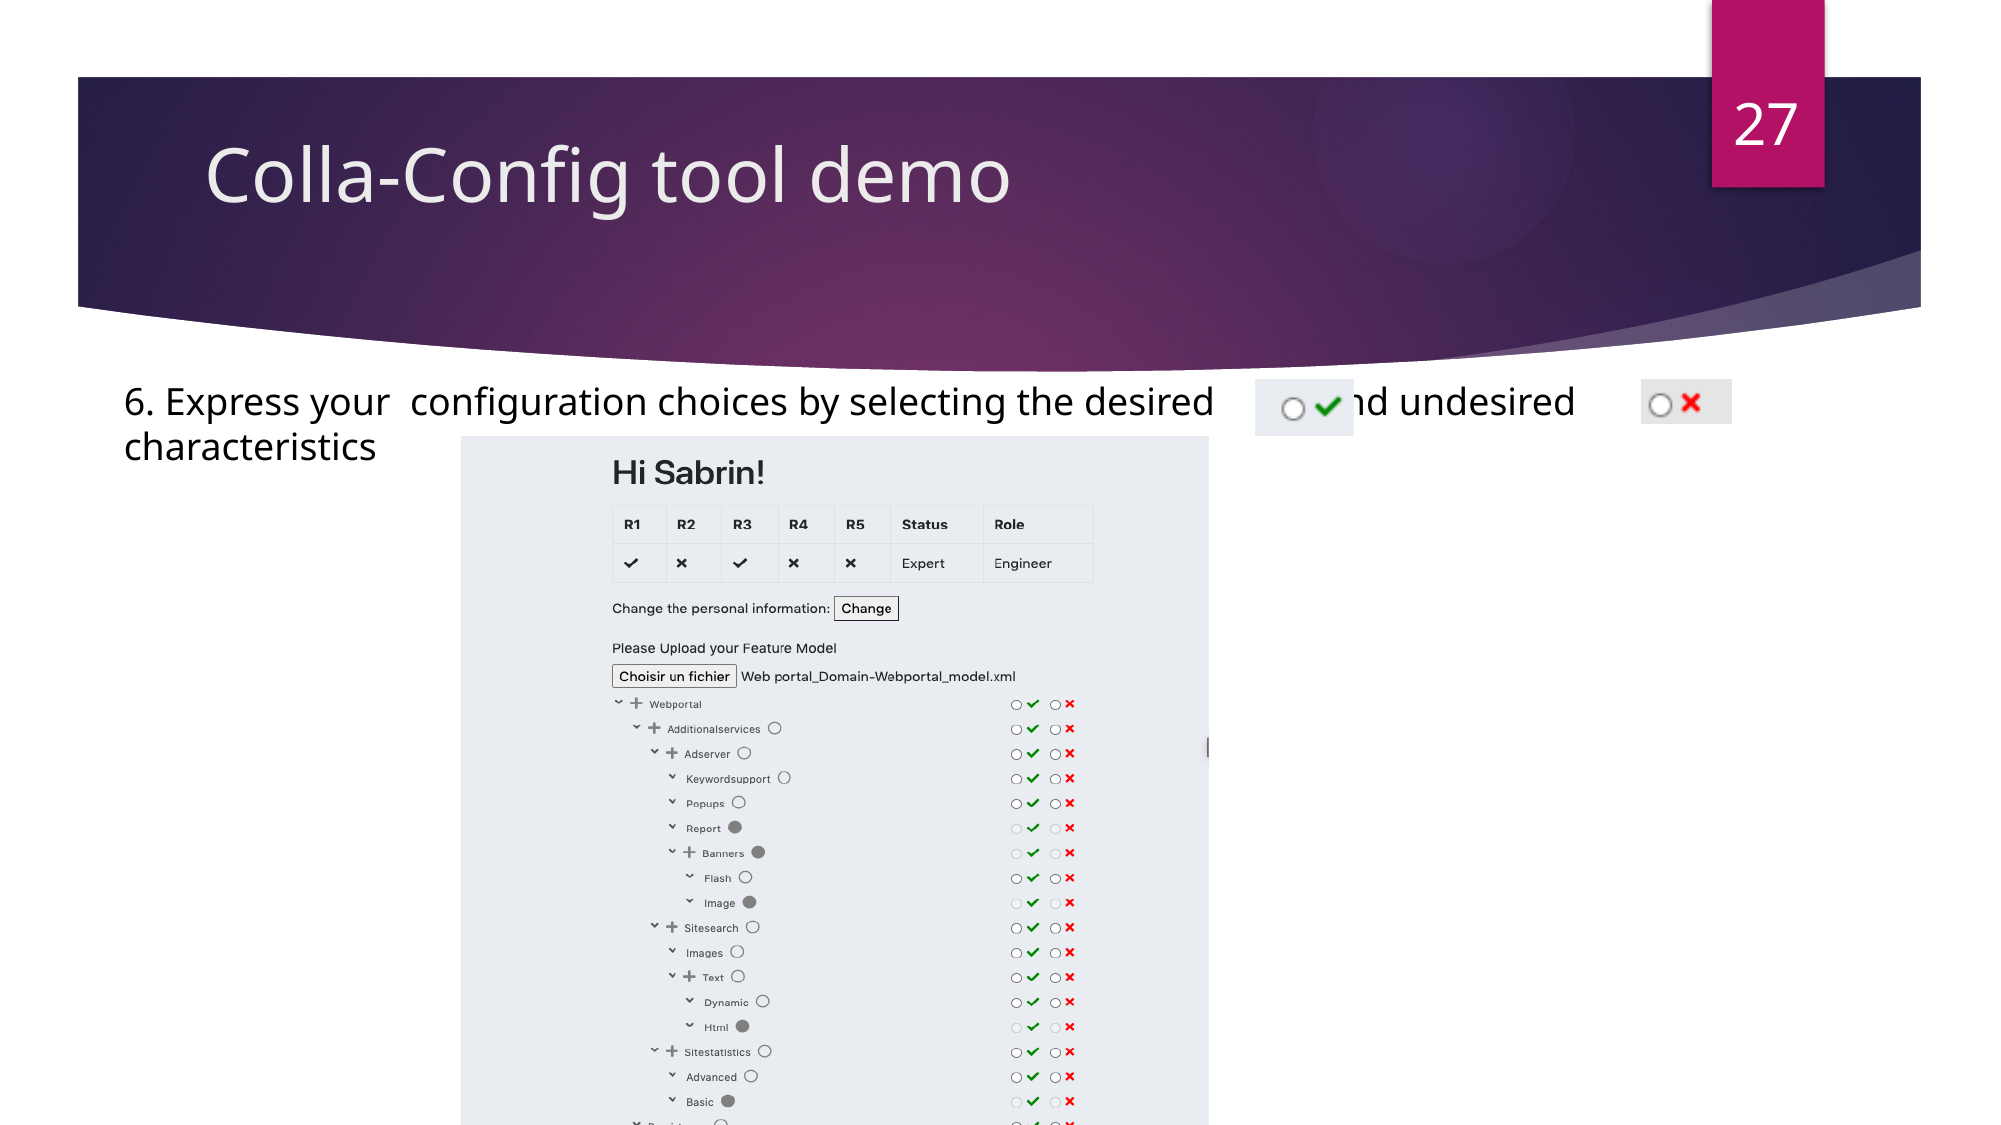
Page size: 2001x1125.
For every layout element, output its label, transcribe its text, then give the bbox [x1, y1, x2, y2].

picture [461, 435, 1209, 1125]
text_box 6. Express your configuration choices by selecting the desired and undesired characteristics [109, 370, 1940, 476]
slide_number 27 [1698, 48, 1836, 175]
picture [1641, 379, 1732, 424]
title Colla-Config tool demo [189, 159, 1627, 276]
picture [1255, 379, 1354, 437]
